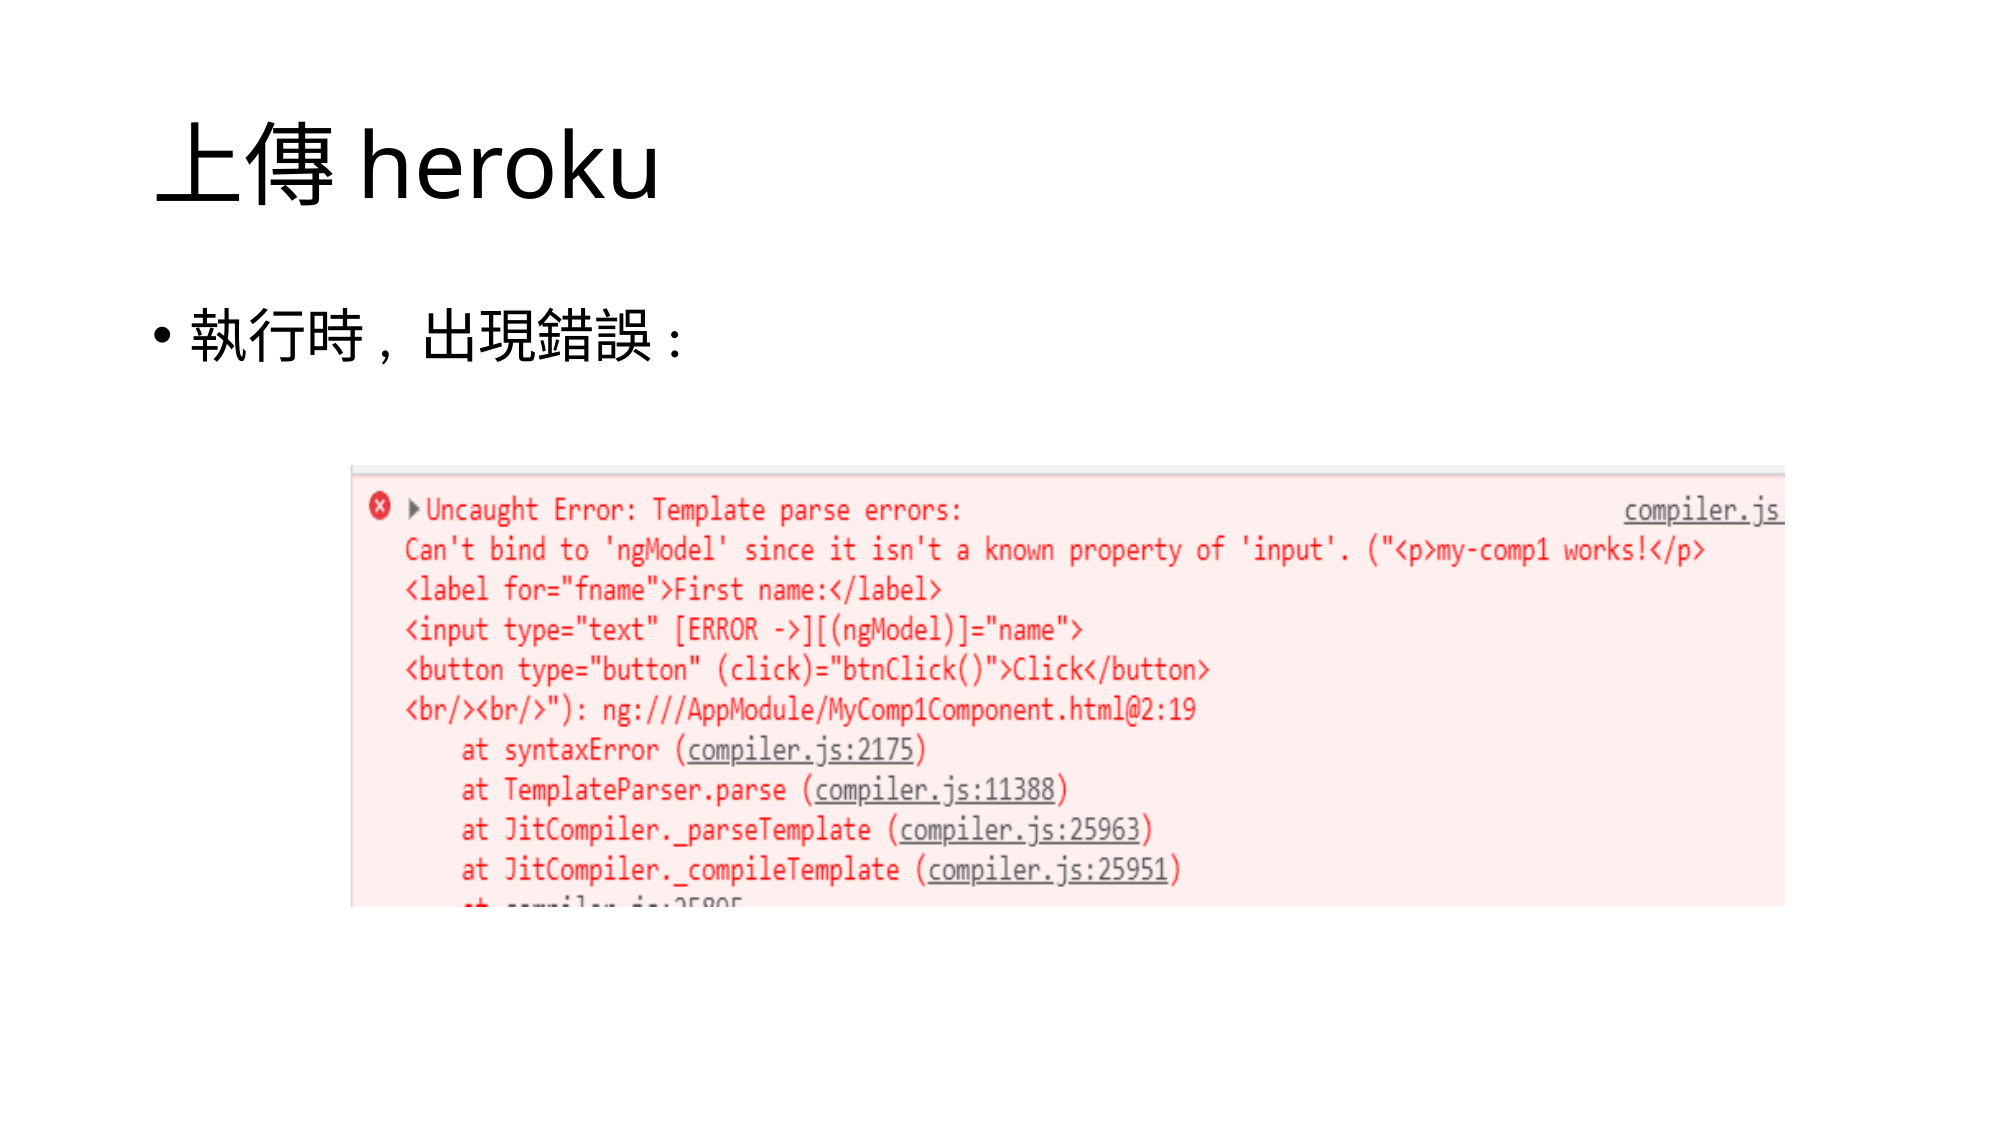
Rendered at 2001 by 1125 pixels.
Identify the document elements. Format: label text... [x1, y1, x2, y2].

list 執行時, 出現錯誤: [137, 299, 1863, 1014]
picture [236, 465, 1785, 908]
title 上傳heroku [137, 59, 1863, 278]
